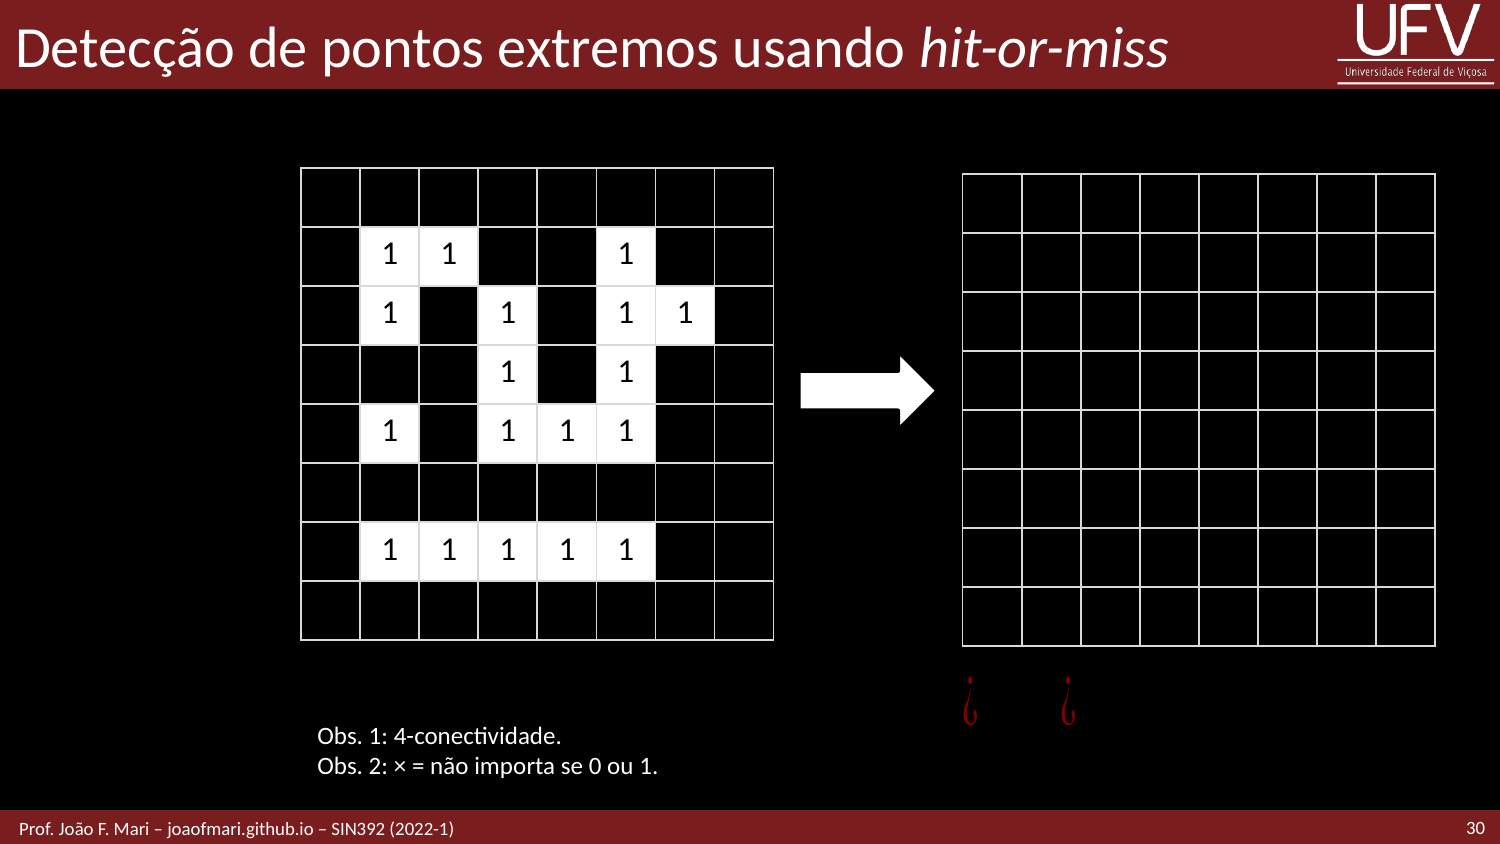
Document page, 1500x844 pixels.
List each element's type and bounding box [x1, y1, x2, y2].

table_cell [479, 523, 536, 580]
table_header [656, 169, 714, 226]
table_cell [1259, 529, 1316, 586]
table_cell [656, 346, 714, 403]
table_header [302, 169, 359, 226]
table_cell [1023, 293, 1080, 350]
table_cell [1318, 293, 1375, 350]
table_cell [1141, 293, 1198, 350]
table_cell [597, 582, 655, 639]
table_cell [302, 523, 359, 580]
table_cell [1141, 470, 1198, 527]
table_cell [715, 405, 773, 462]
table_header [597, 169, 655, 226]
table_cell [361, 228, 418, 285]
text_box [302, 712, 675, 788]
table_cell [1141, 588, 1198, 645]
table_cell [1141, 411, 1198, 468]
table_header [715, 169, 773, 226]
table_cell [1082, 470, 1139, 527]
table_cell [302, 228, 359, 285]
table_header [361, 169, 418, 226]
table_cell [597, 346, 655, 403]
table_cell [420, 405, 477, 462]
table_cell [597, 523, 655, 580]
table_header [1259, 175, 1316, 232]
table_cell [302, 405, 359, 462]
table_cell [538, 228, 596, 285]
table_cell [361, 405, 418, 462]
table_cell [1200, 470, 1257, 527]
table_cell [538, 523, 596, 580]
table_header [963, 175, 1021, 232]
table_cell [1259, 588, 1316, 645]
text_box [796, 349, 940, 433]
table_cell [656, 228, 714, 285]
table_cell [715, 287, 773, 344]
table_header [479, 169, 536, 226]
table_header [420, 169, 477, 226]
table_header [538, 169, 596, 226]
table_cell [656, 287, 714, 344]
table_cell [1023, 234, 1080, 291]
table_cell [1318, 411, 1375, 468]
table_cell [1259, 352, 1316, 409]
table_cell [715, 346, 773, 403]
table_cell [1082, 234, 1139, 291]
table_cell [420, 346, 477, 403]
table_cell [963, 588, 1021, 645]
table_cell [479, 287, 536, 344]
table_cell [963, 470, 1021, 527]
table_cell [1023, 411, 1080, 468]
table_cell [420, 287, 477, 344]
table_cell [361, 523, 418, 580]
table_cell [302, 464, 359, 521]
table_cell [1318, 352, 1375, 409]
table_header [1200, 175, 1257, 232]
table_cell [1023, 588, 1080, 645]
table_header [1318, 175, 1375, 232]
table_cell [420, 582, 477, 639]
table_cell [302, 346, 359, 403]
table_cell [1023, 529, 1080, 586]
table_header [1023, 175, 1080, 232]
table_header [1141, 175, 1198, 232]
table_cell [361, 582, 418, 639]
table_cell [715, 464, 773, 521]
table_cell [1200, 293, 1257, 350]
table_cell [1259, 470, 1316, 527]
table_cell [1318, 234, 1375, 291]
table_cell [1200, 529, 1257, 586]
table_cell [1200, 234, 1257, 291]
table_cell [538, 346, 596, 403]
table_cell [538, 582, 596, 639]
table_cell [479, 228, 536, 285]
table_cell [1377, 529, 1434, 586]
table_cell [361, 287, 418, 344]
table_cell [597, 228, 655, 285]
table_cell [963, 352, 1021, 409]
table_cell [597, 464, 655, 521]
table_cell [715, 523, 773, 580]
table_header [1377, 175, 1434, 232]
table_cell [479, 464, 536, 521]
table_cell [963, 529, 1021, 586]
table_cell [1082, 293, 1139, 350]
table_cell [538, 405, 596, 462]
table_cell [963, 293, 1021, 350]
table_cell [479, 405, 536, 462]
table_cell [1259, 234, 1316, 291]
table_cell [420, 228, 477, 285]
table_cell [1318, 529, 1375, 586]
table_cell [1141, 234, 1198, 291]
table_cell [1377, 352, 1434, 409]
table_cell [597, 287, 655, 344]
table_cell [1377, 588, 1434, 645]
table_cell [1141, 352, 1198, 409]
table_cell [1082, 411, 1139, 468]
table_cell [1023, 352, 1080, 409]
table_cell [1318, 470, 1375, 527]
table_cell [538, 287, 596, 344]
table_cell [656, 582, 714, 639]
table_header [1082, 175, 1139, 232]
table_cell [361, 346, 418, 403]
table_cell [656, 523, 714, 580]
table_cell [1082, 352, 1139, 409]
slide_number [1328, 811, 1500, 844]
table_cell [302, 582, 359, 639]
table_cell [963, 411, 1021, 468]
table_cell [420, 464, 477, 521]
table_cell [715, 228, 773, 285]
table_cell [597, 405, 655, 462]
table_cell [479, 582, 536, 639]
table_cell [1377, 470, 1434, 527]
table_cell [963, 234, 1021, 291]
table_cell [1318, 588, 1375, 645]
table_cell [1200, 411, 1257, 468]
table_cell [538, 464, 596, 521]
table_cell [1377, 411, 1434, 468]
footer [0, 812, 1034, 844]
table_cell [1023, 470, 1080, 527]
table_cell [656, 464, 714, 521]
table_cell [1082, 588, 1139, 645]
table_cell [656, 405, 714, 462]
table_cell [1259, 411, 1316, 468]
table_cell [715, 582, 773, 639]
table_cell [302, 287, 359, 344]
table_cell [1377, 293, 1434, 350]
table_cell [1200, 588, 1257, 645]
table_cell [1377, 234, 1434, 291]
title [0, 0, 1500, 89]
table_cell [361, 464, 418, 521]
table_cell [1082, 529, 1139, 586]
table_cell [420, 523, 477, 580]
table_cell [1200, 352, 1257, 409]
table_cell [1141, 529, 1198, 586]
table_cell [479, 346, 536, 403]
table_cell [1259, 293, 1316, 350]
